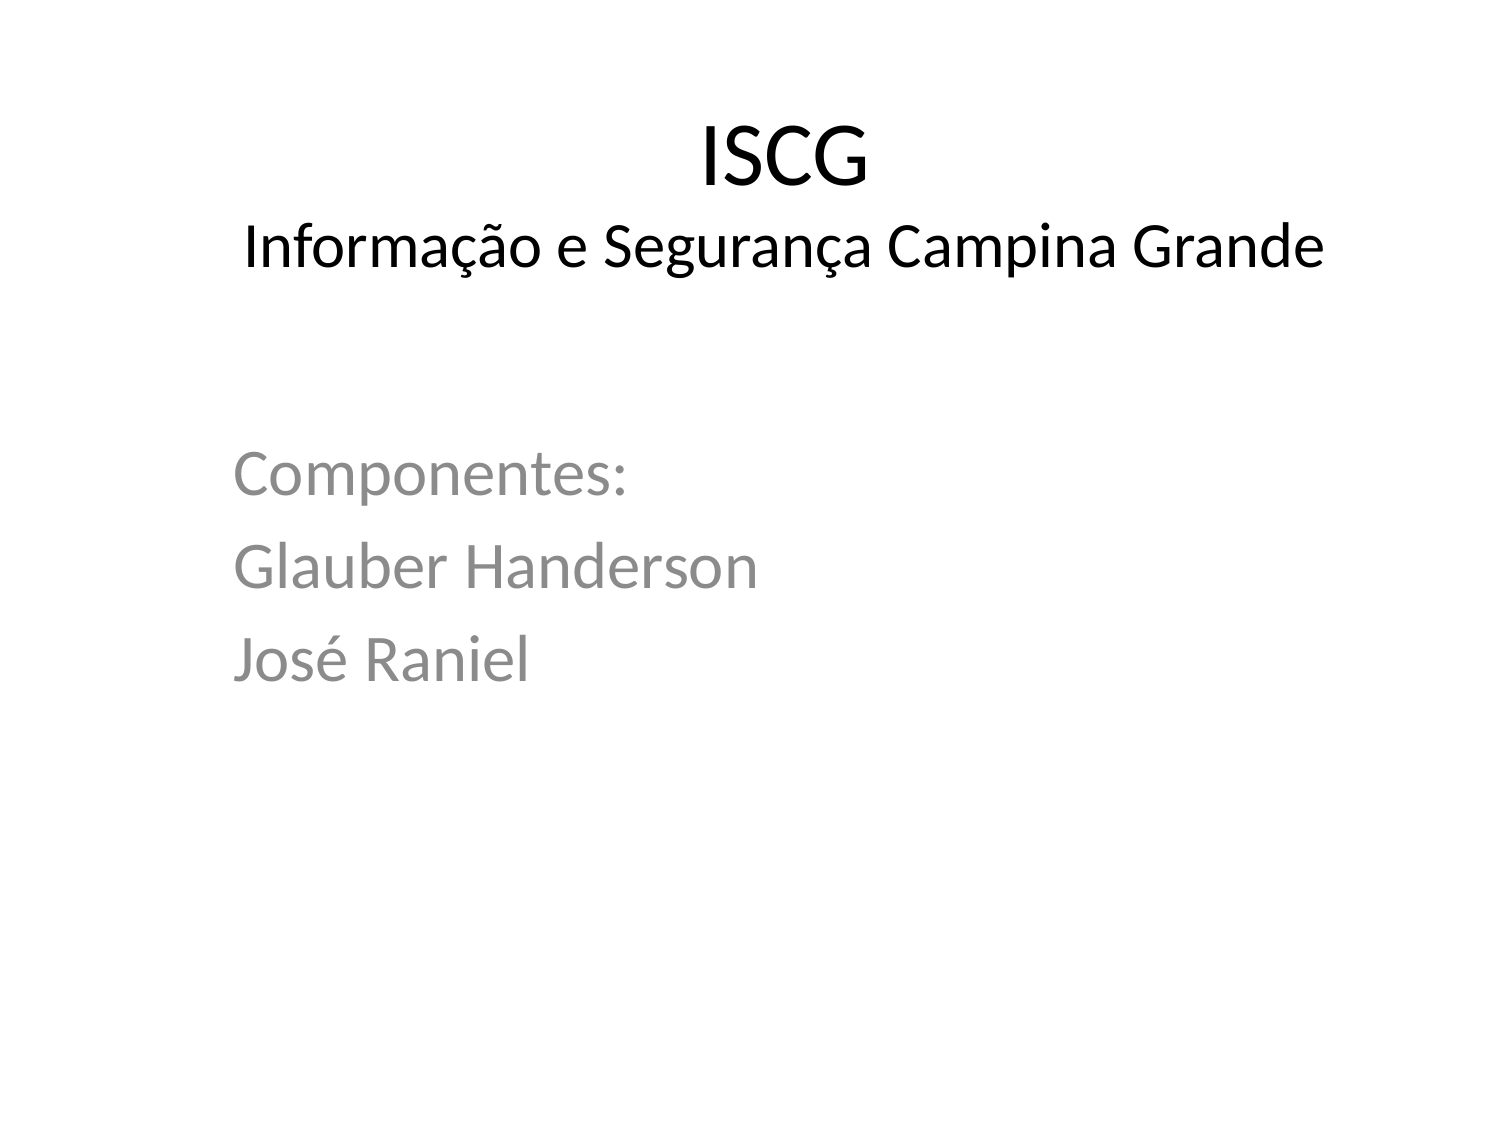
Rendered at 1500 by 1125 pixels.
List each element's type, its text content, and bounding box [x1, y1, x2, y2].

subtitle Componentes: Glauber Handerson José Raniel [218, 420, 1269, 709]
title ISCG Informação e Segurança Campina Grande [147, 66, 1423, 308]
